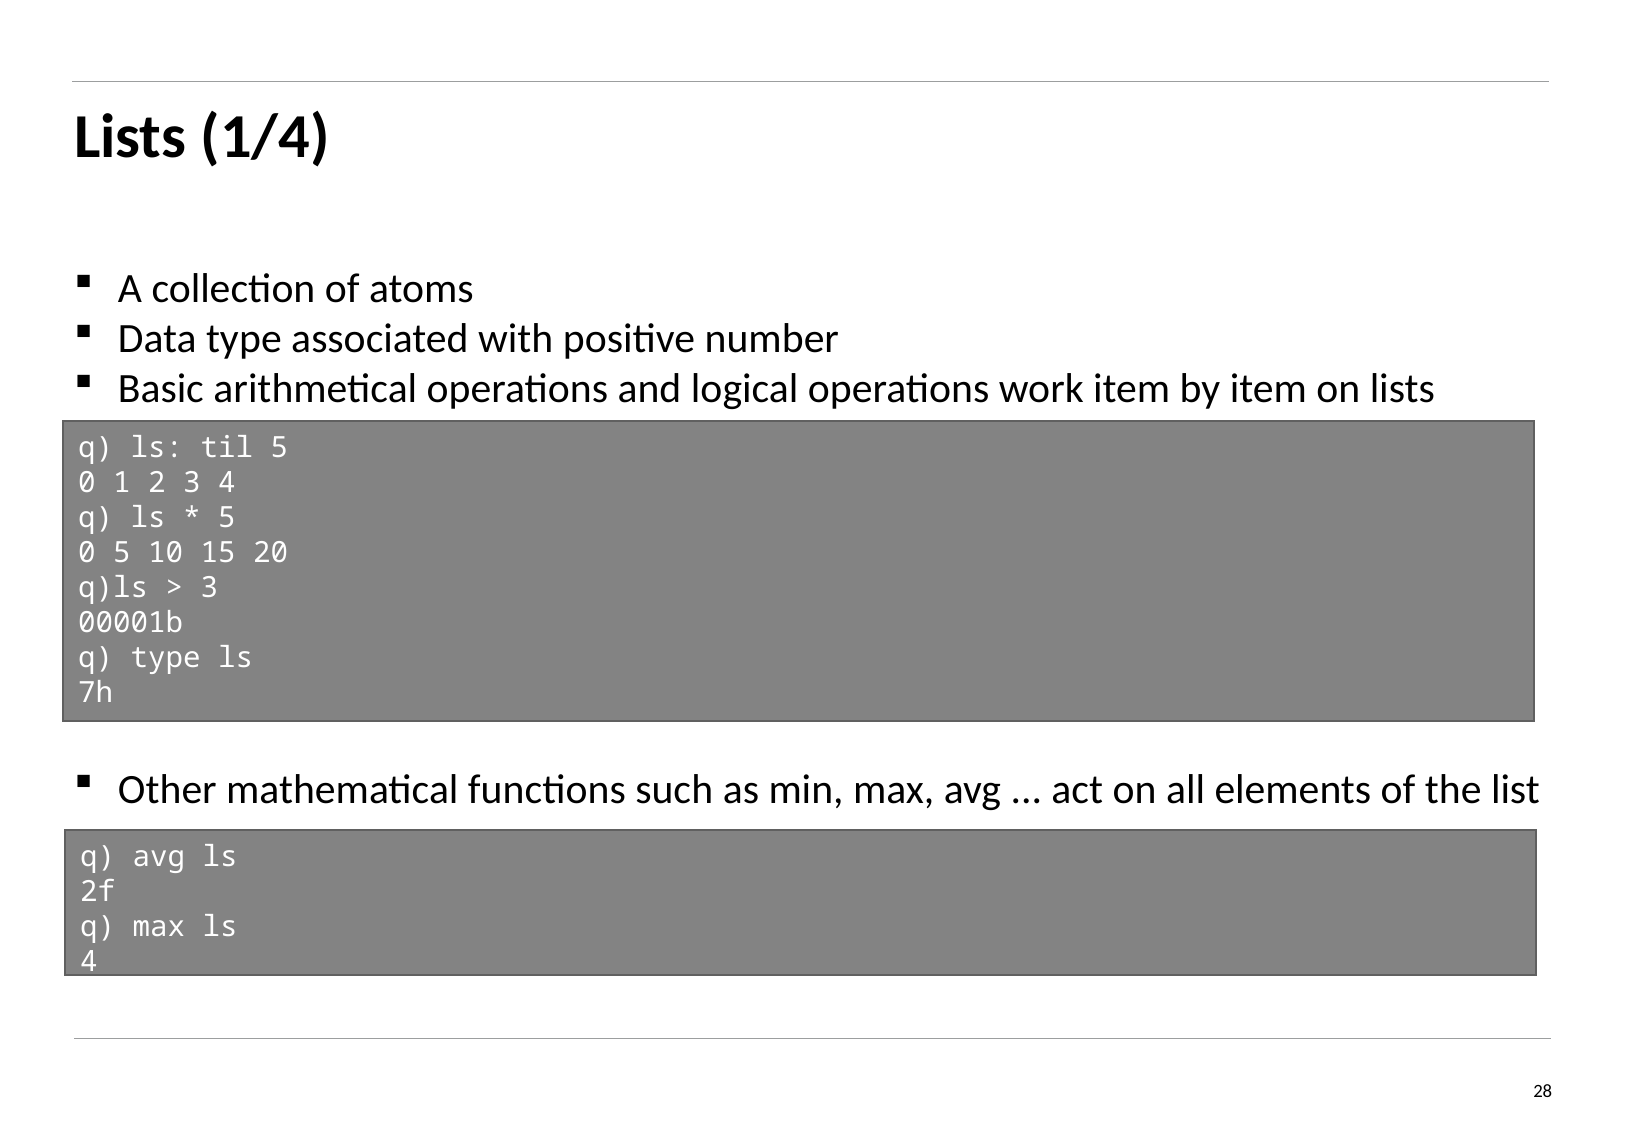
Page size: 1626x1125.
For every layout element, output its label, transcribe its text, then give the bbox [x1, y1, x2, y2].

text_box q) ls: til 5 0 1 2 3 4 q) ls * 5 0 5 10 15 20 q)ls > 3 00001b q) type ls 7h [62, 420, 1535, 722]
slide_number 28 [1484, 1080, 1553, 1099]
list A collection of atoms Data type associated with positive number Basic arithmetical operations and logical operations work item by item on lists Other mathematical functions such as min, max, avg ... act on all elements of the list [74, 261, 1551, 1030]
text_box q) avg ls 2f q) max ls 4 [64, 829, 1537, 976]
title Lists (1/4) [74, 103, 1551, 238]
